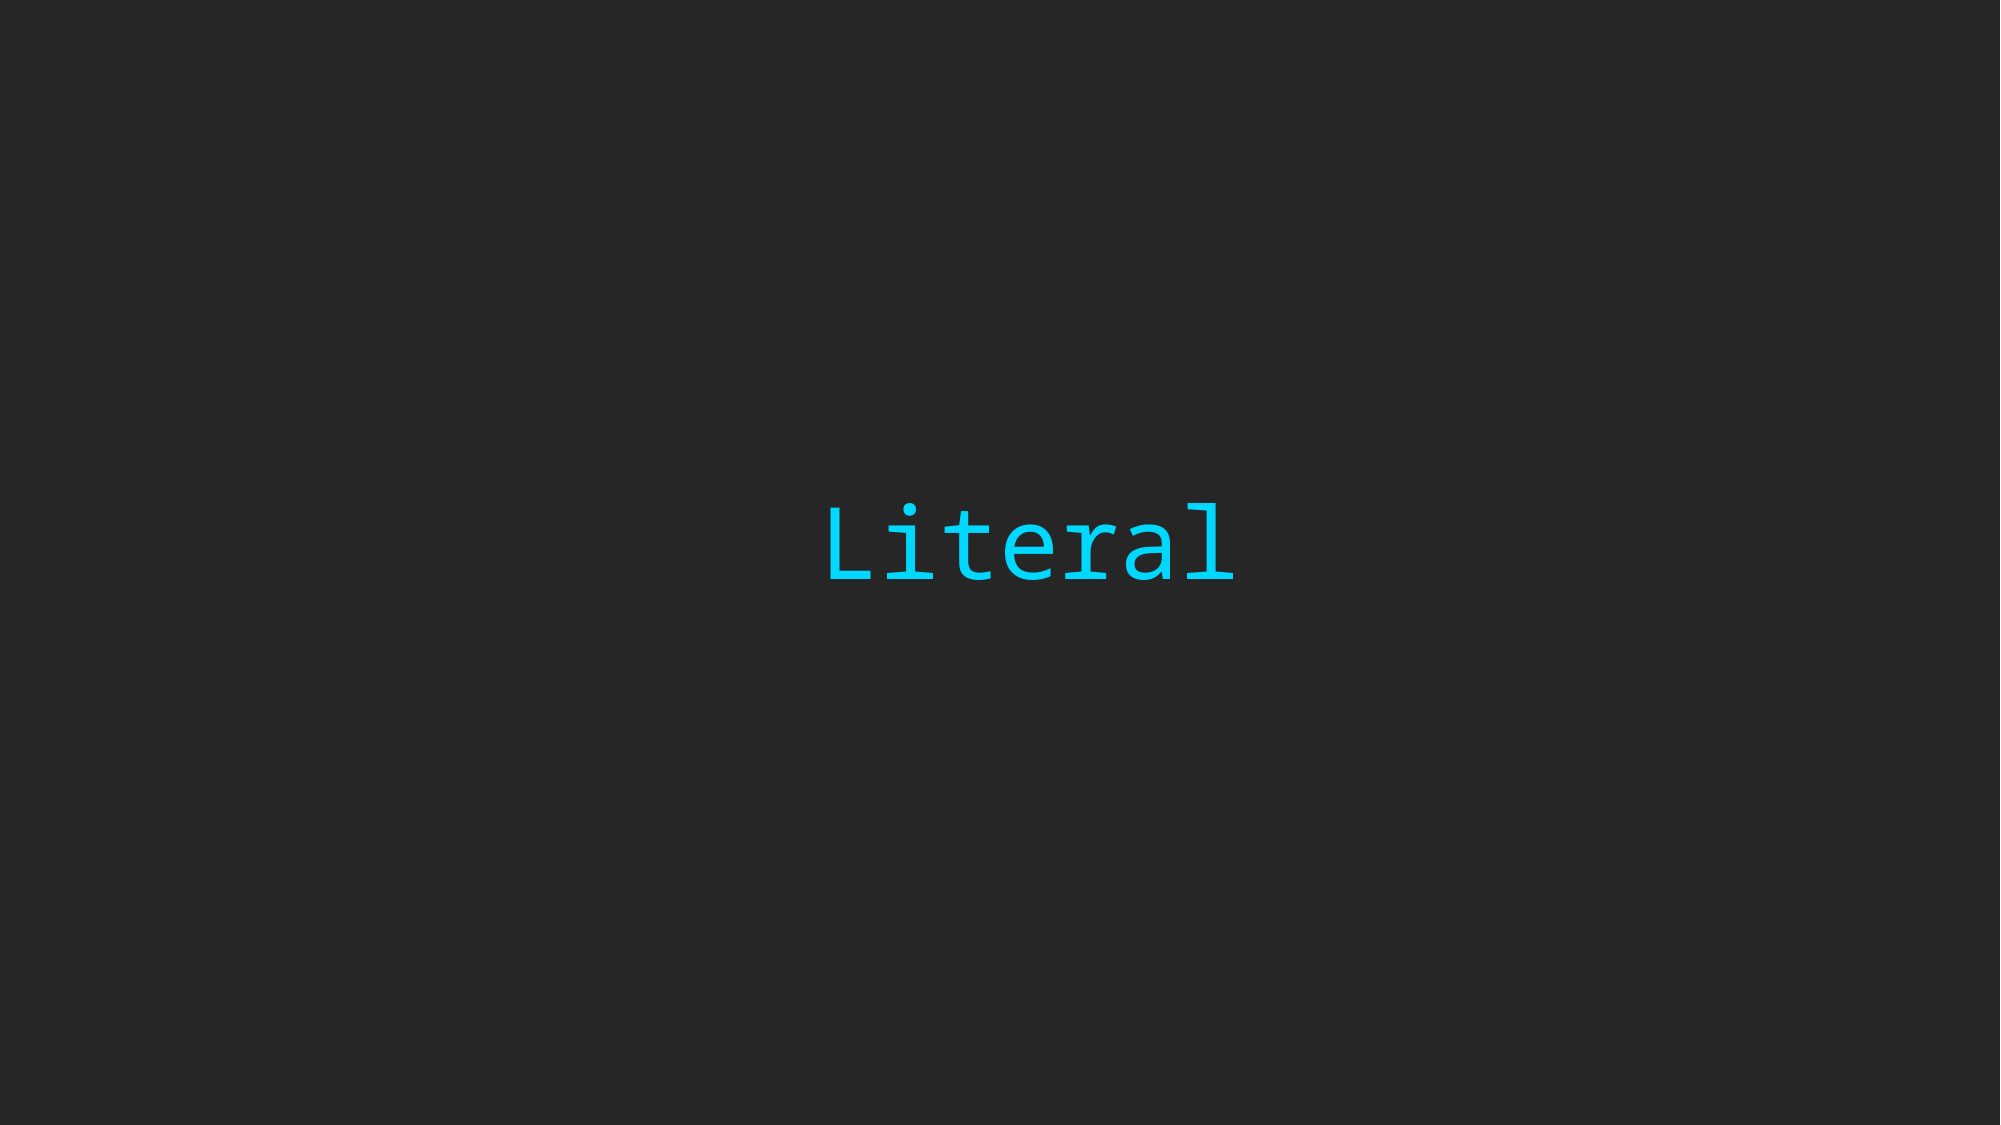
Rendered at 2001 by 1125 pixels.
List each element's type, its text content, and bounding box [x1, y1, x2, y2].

text_box Literal [804, 472, 1255, 607]
